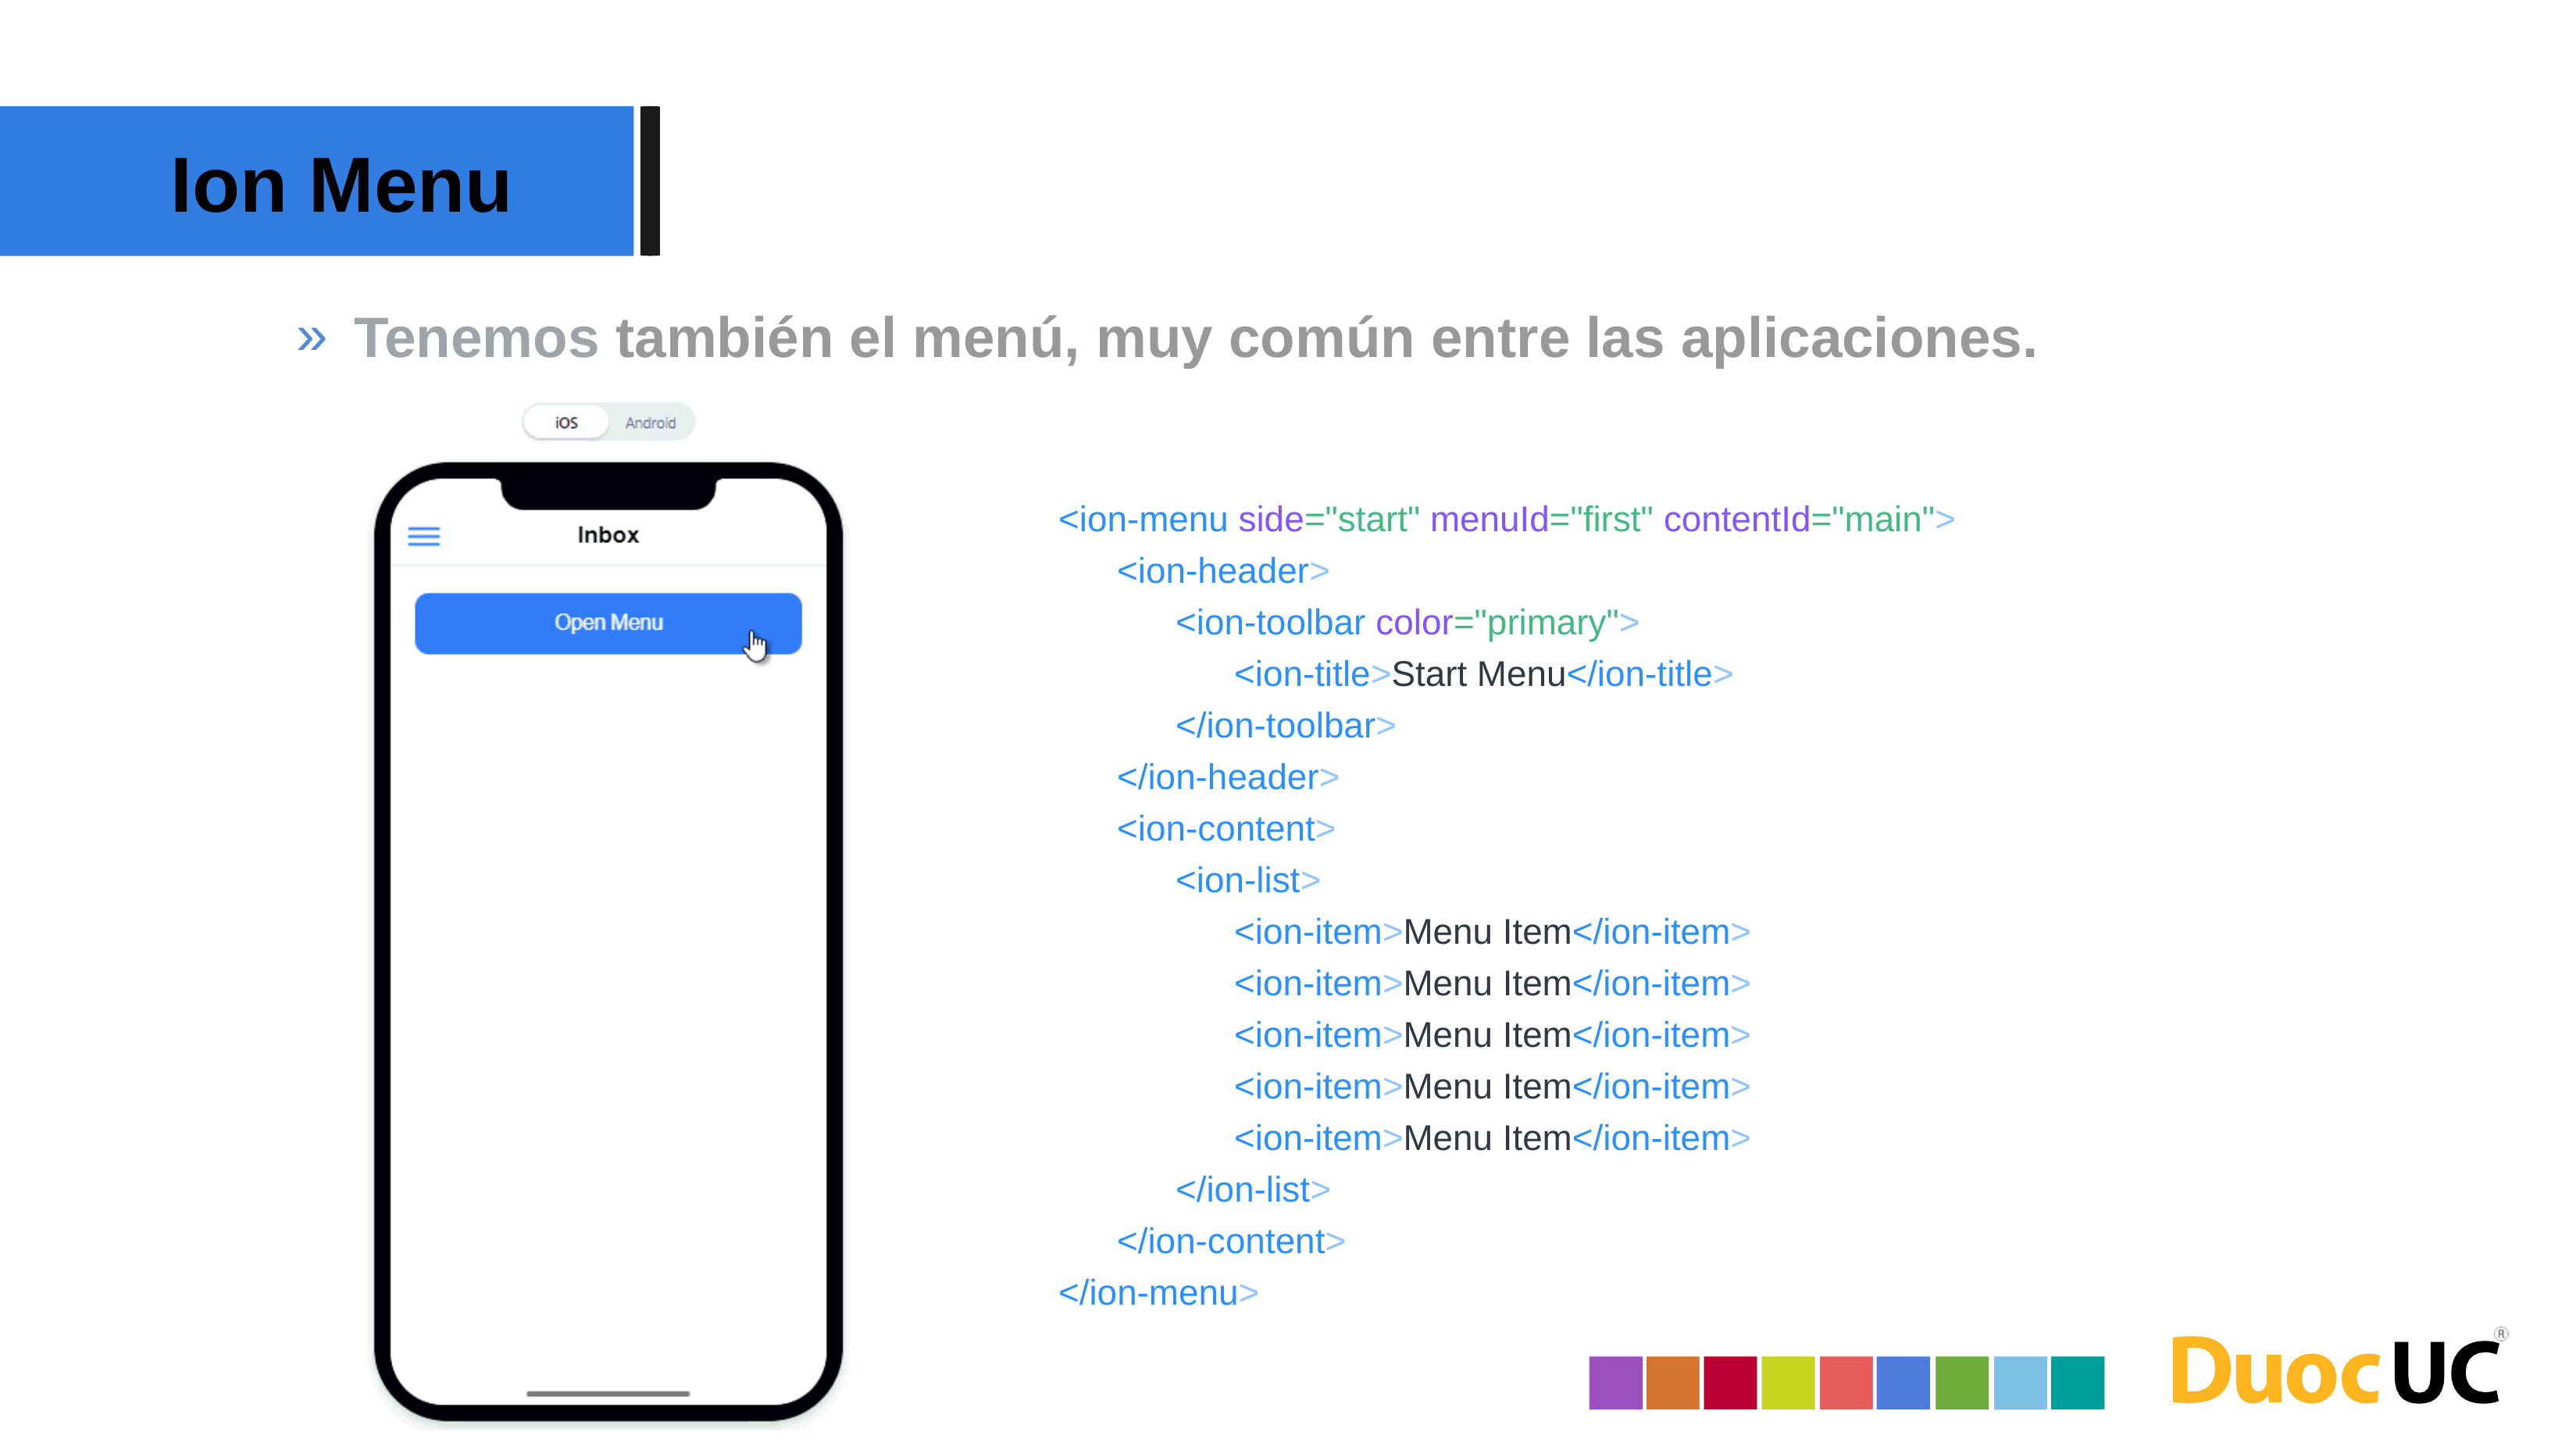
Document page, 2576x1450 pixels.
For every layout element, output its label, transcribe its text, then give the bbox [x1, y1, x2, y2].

text_box <ion-menu side="start" menuId="first" contentId="main"> <ion-header> <ion-toolbar color="primary"> <ion-title>Start Menu</ion-title> </ion-toolbar> </ion-header> <ion-content> <ion-list> <ion-item>Menu Item</ion-item> <ion-item>Menu Item</ion-item> <ion-item>Menu Item</ion-item> <ion-item>Menu Item</ion-item> <ion-item>Menu Item</ion-item> </ion-list> </ion-content> </ion-menu> [1047, 475, 2331, 1357]
picture [360, 389, 857, 1430]
picture [1579, 1357, 2121, 1434]
picture [2494, 1327, 2509, 1341]
list Ion Menu [170, 134, 606, 963]
text_box Tenemos también el menú, muy común entre las aplicaciones. [295, 288, 2281, 370]
